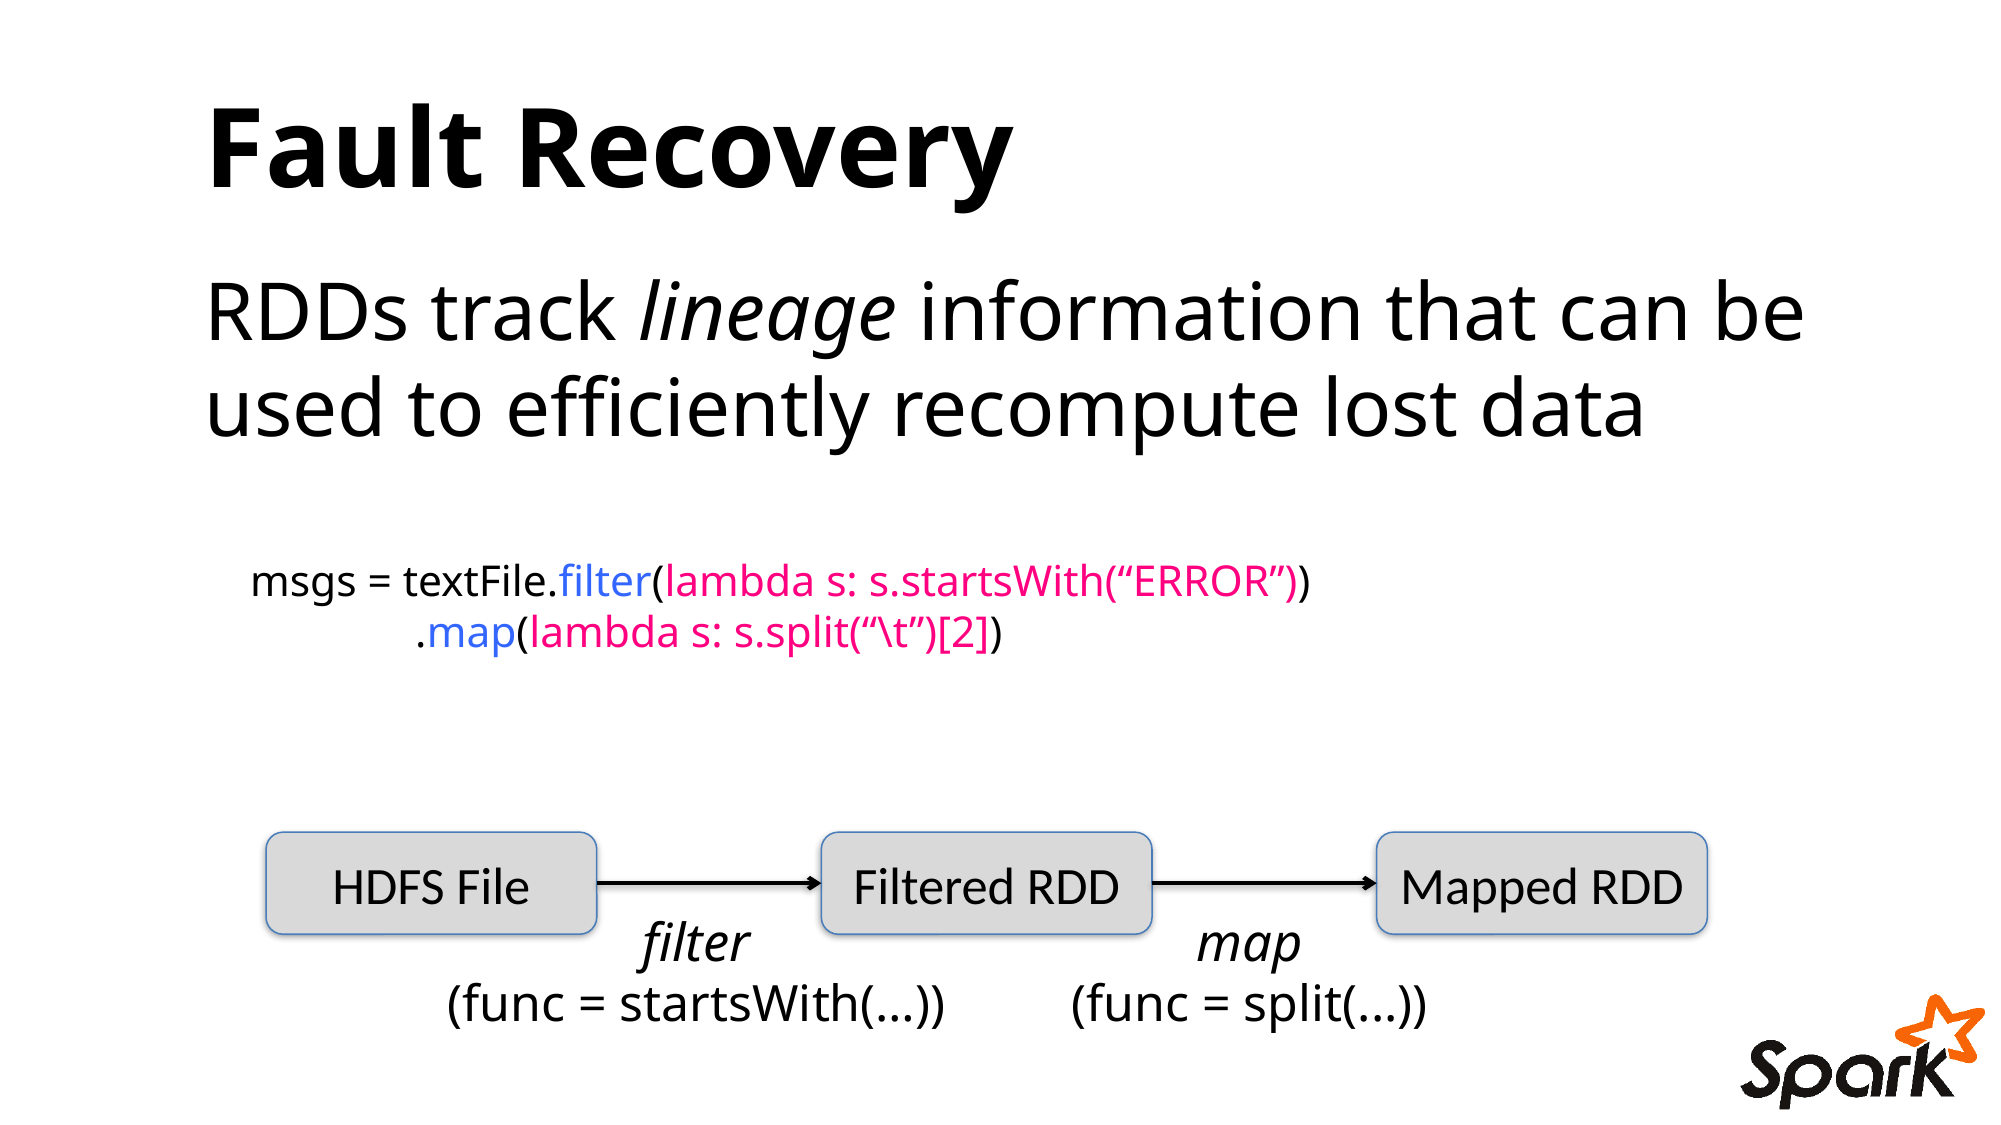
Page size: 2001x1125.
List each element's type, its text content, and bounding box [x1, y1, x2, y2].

text_box filter (func = startsWith(…)) [432, 901, 961, 1040]
text_box Mapped RDD [1375, 831, 1709, 936]
picture [1733, 987, 1991, 1114]
text_box Filtered RDD [820, 831, 1153, 935]
text_box msgs = textFile.filter(lambda s: s.startsWith(“ERROR”)) .map(lambda s: s.split(“\t”)[2]) [235, 546, 1761, 664]
text_box HDFS File [265, 831, 598, 936]
title Fault Recovery [189, 50, 1810, 238]
list RDDs track lineage information that can be used to efficiently recompute lost data [189, 252, 1825, 937]
text_box map (func = split(...)) [1056, 901, 1444, 1040]
